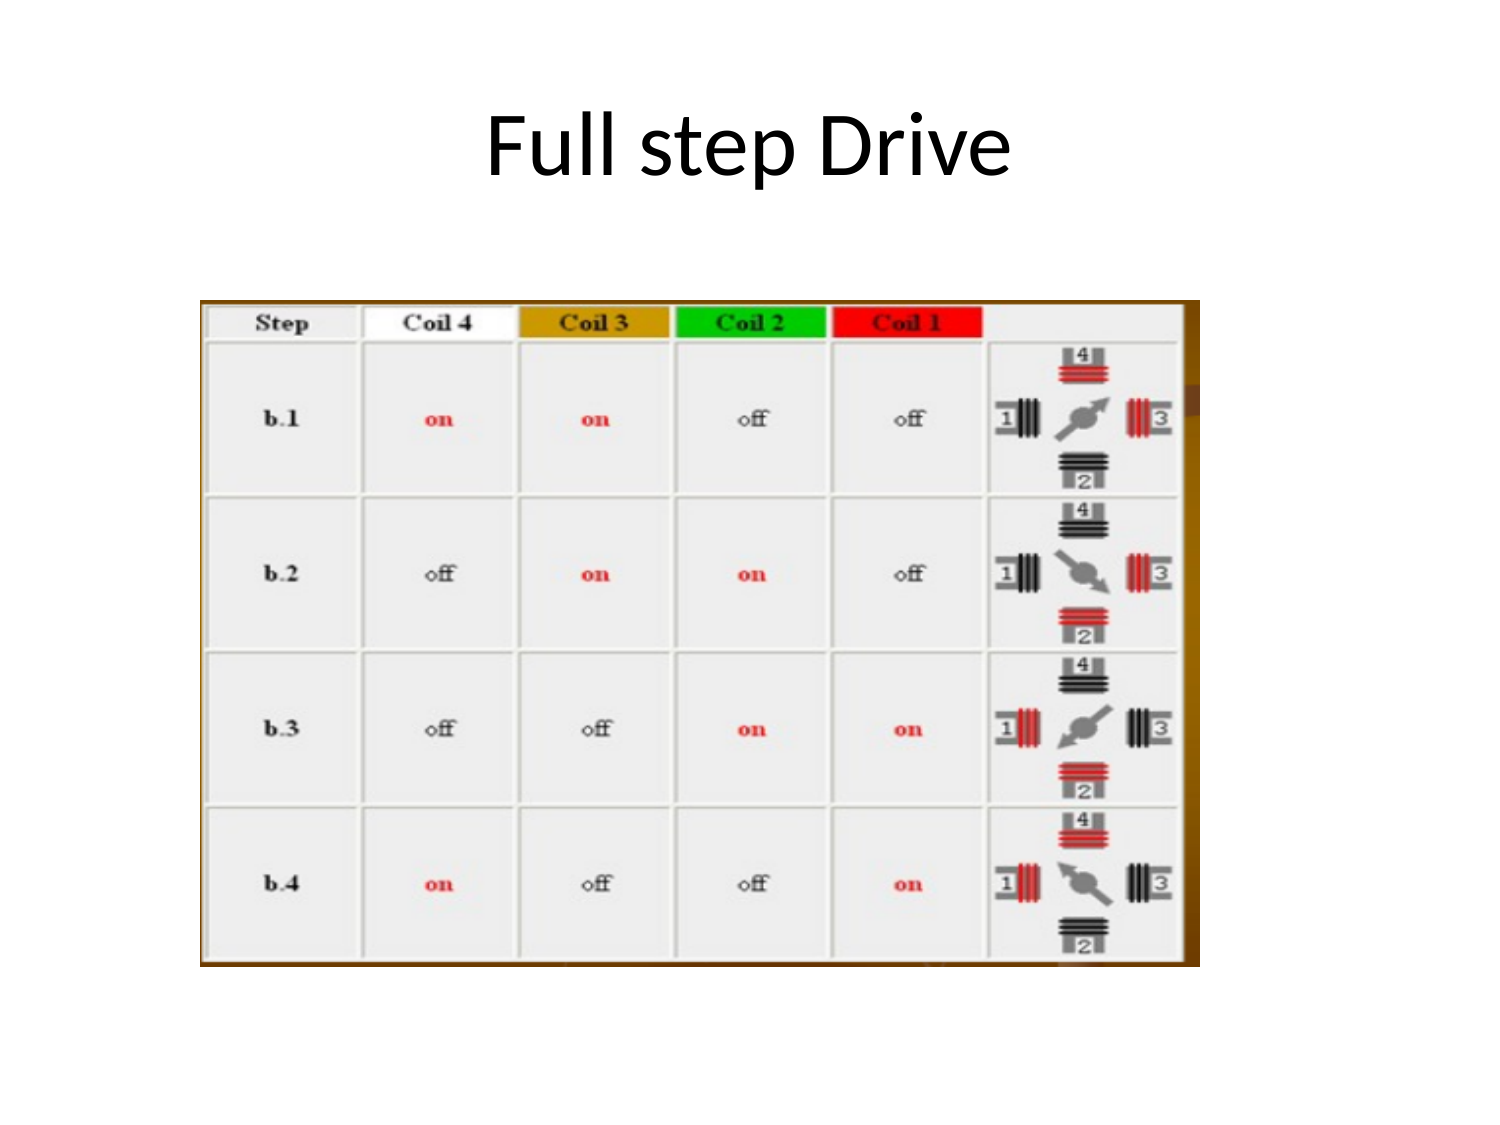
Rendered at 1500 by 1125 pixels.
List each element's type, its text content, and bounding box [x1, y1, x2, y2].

title Full step Drive [75, 45, 1425, 233]
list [199, 300, 1201, 967]
